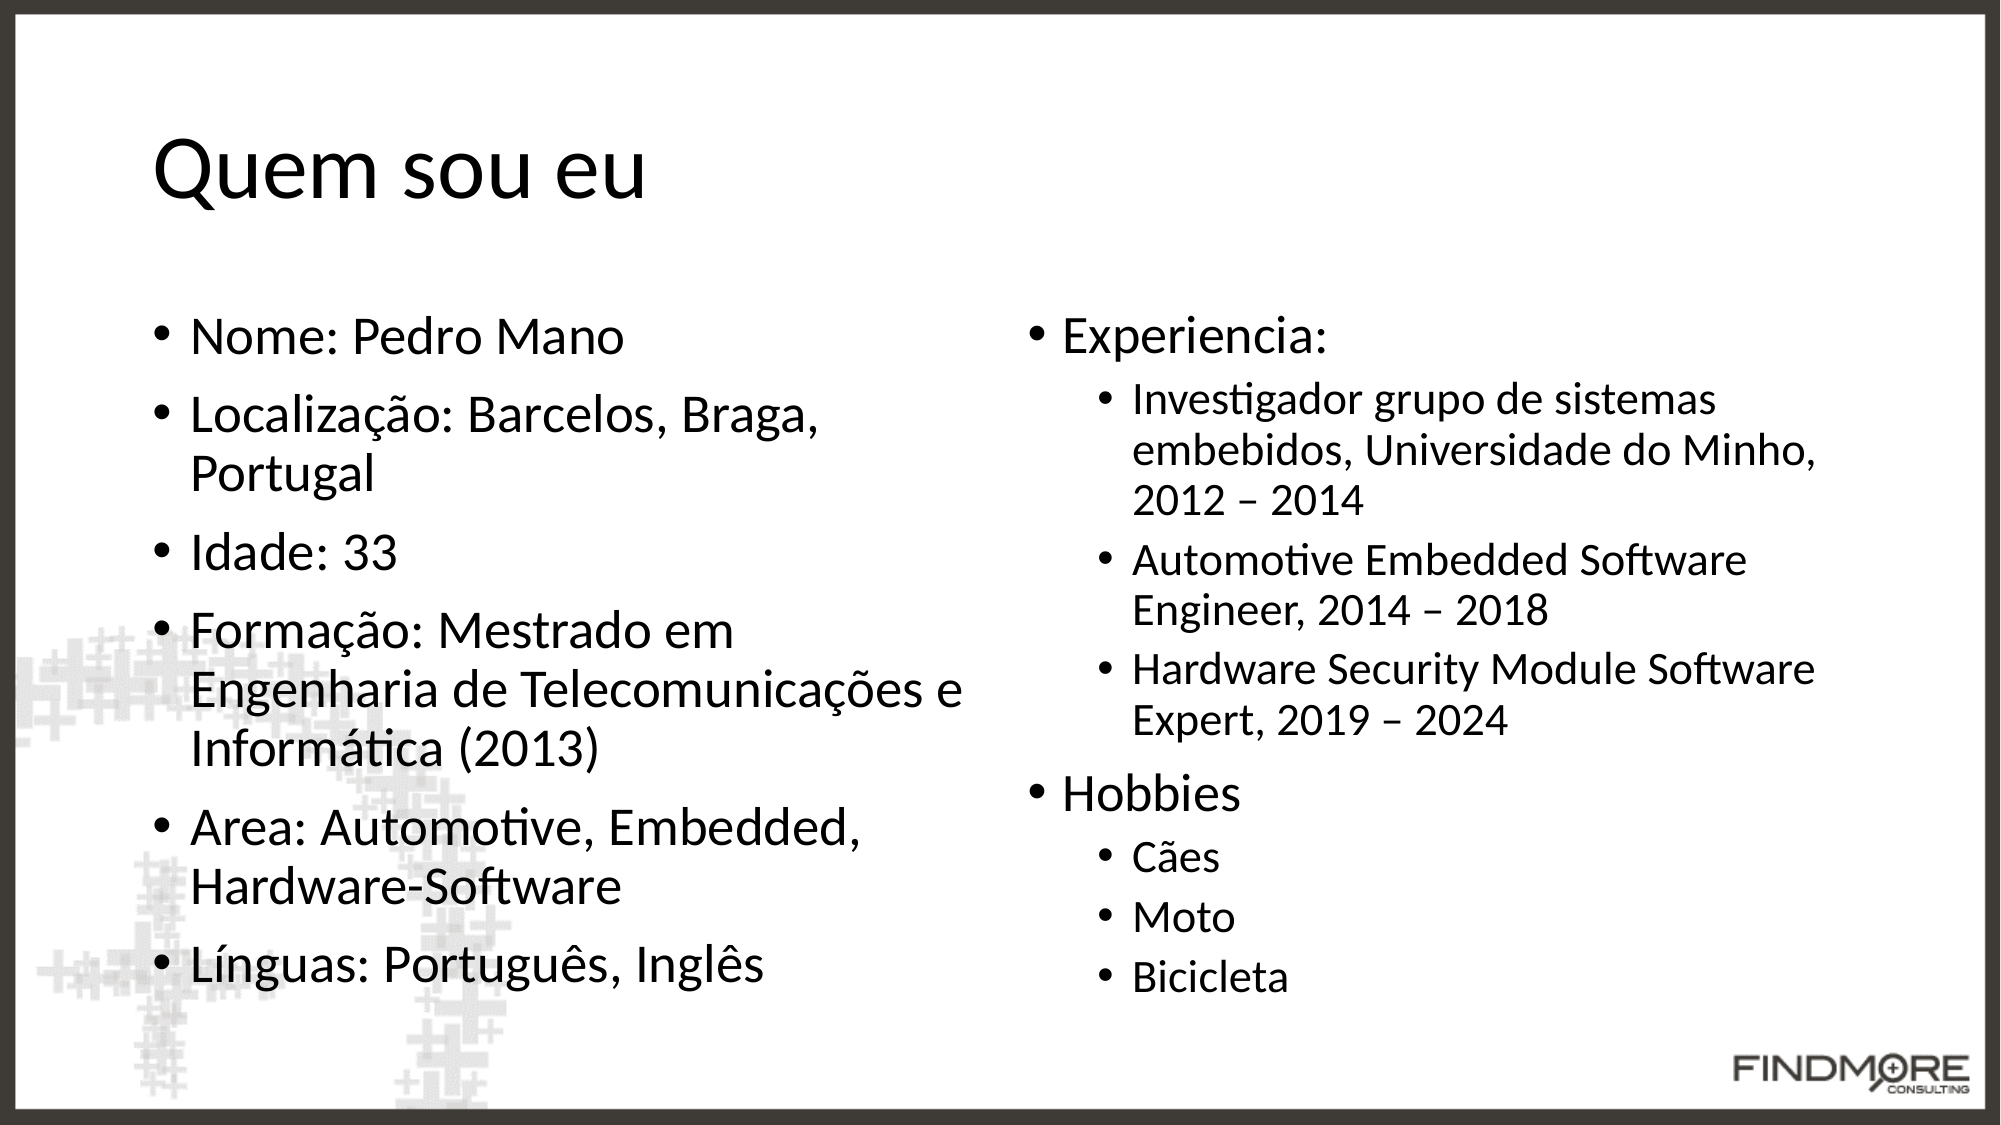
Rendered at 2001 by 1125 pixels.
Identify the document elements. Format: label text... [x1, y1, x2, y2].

title Quem sou eu [137, 59, 1863, 278]
picture [0, 0, 2001, 1125]
list Nome: Pedro Mano Localização: Barcelos, Braga, Portugal Idade: 33 Formação: Mestrado em Engenharia de Telecomunicações e Informática (2013) Area: Automotive, Embedded, Hardware-Software Línguas: Português, Inglês [137, 299, 988, 1014]
list Experiencia: Investigador grupo de sistemas embebidos, Universidade do Minho, 2012 – 2014 Automotive Embedded Software Engineer, 2014 – 2018 Hardware Security Module Software Expert, 2019 – 2024 Hobbies Cães Moto Bicicleta [1012, 299, 1863, 1014]
